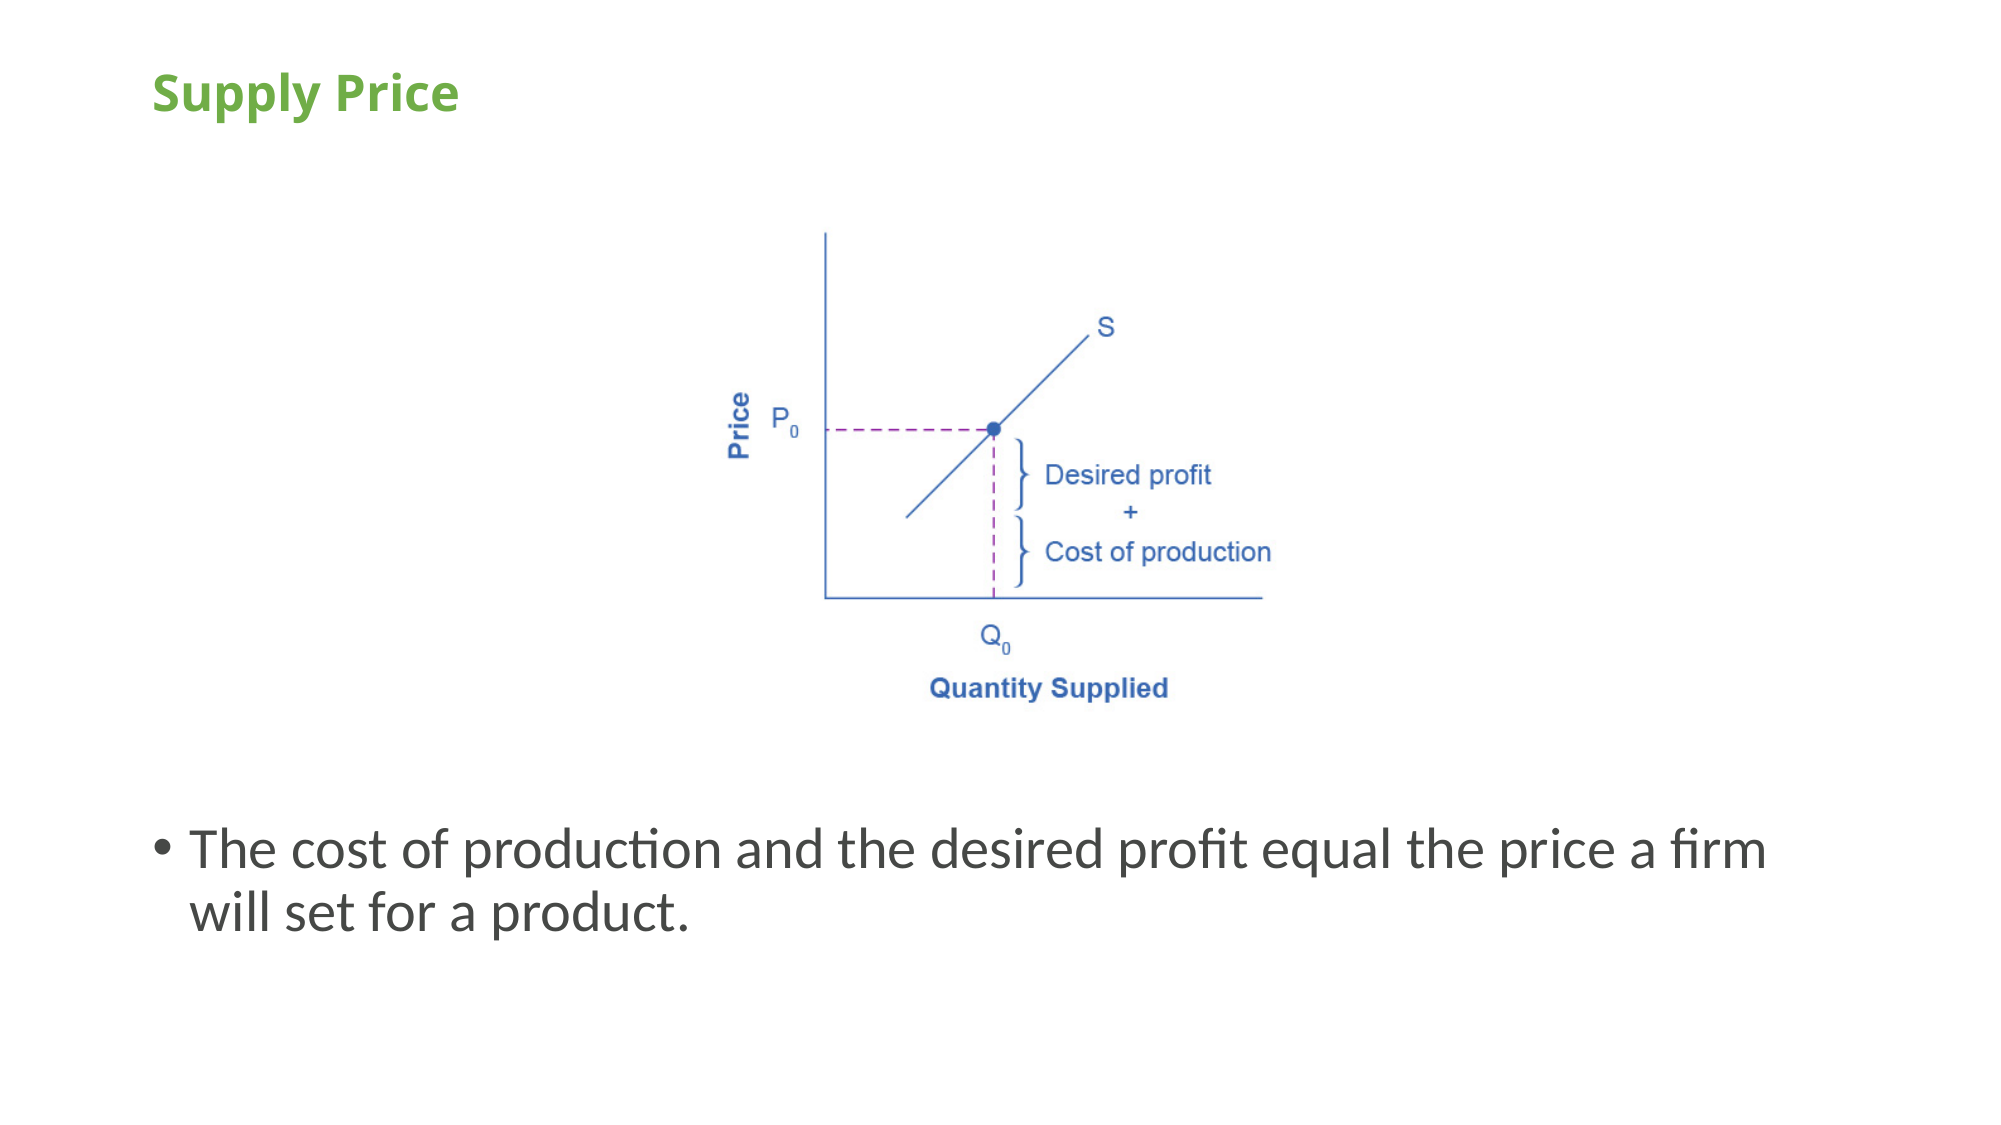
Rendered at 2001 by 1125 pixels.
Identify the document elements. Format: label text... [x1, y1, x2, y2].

title Supply Price [137, 59, 1863, 130]
picture [590, 217, 1410, 723]
list The cost of production and the desired profit equal the price a firm will set for a product. [137, 810, 1863, 967]
